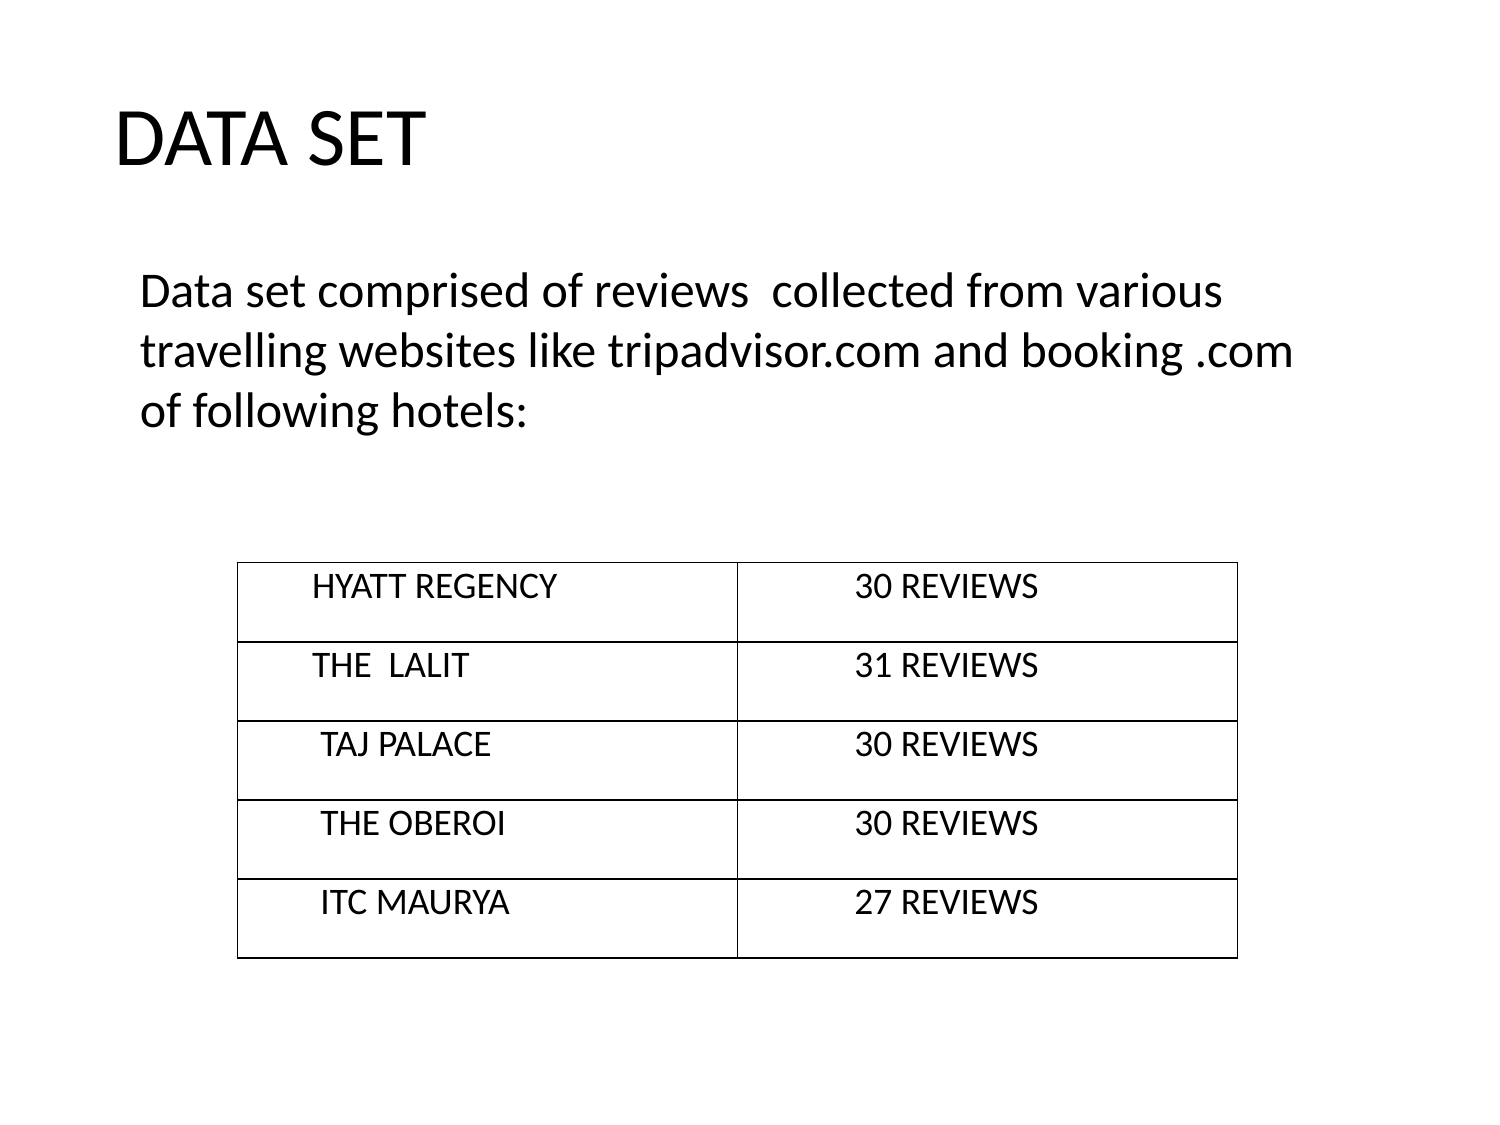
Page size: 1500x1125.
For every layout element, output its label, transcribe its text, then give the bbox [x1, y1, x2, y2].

text_box DATA SET [99, 75, 1275, 190]
text_box Data set comprised of reviews collected from various travelling websites like tripadvisor.com and booking .com of following hotels: [125, 249, 1350, 445]
table_header 30 REVIEWS [738, 563, 1237, 641]
table_cell 30 REVIEWS [738, 801, 1237, 878]
table_cell 30 REVIEWS [738, 722, 1237, 799]
table_cell THE LALIT [238, 643, 737, 720]
table_cell 27 REVIEWS [738, 880, 1237, 957]
table_cell THE OBEROI [238, 801, 737, 878]
table_cell TAJ PALACE [238, 722, 737, 799]
table_cell 31 REVIEWS [738, 643, 1237, 720]
table_cell ITC MAURYA [238, 880, 737, 957]
table_header HYATT REGENCY [238, 563, 737, 641]
